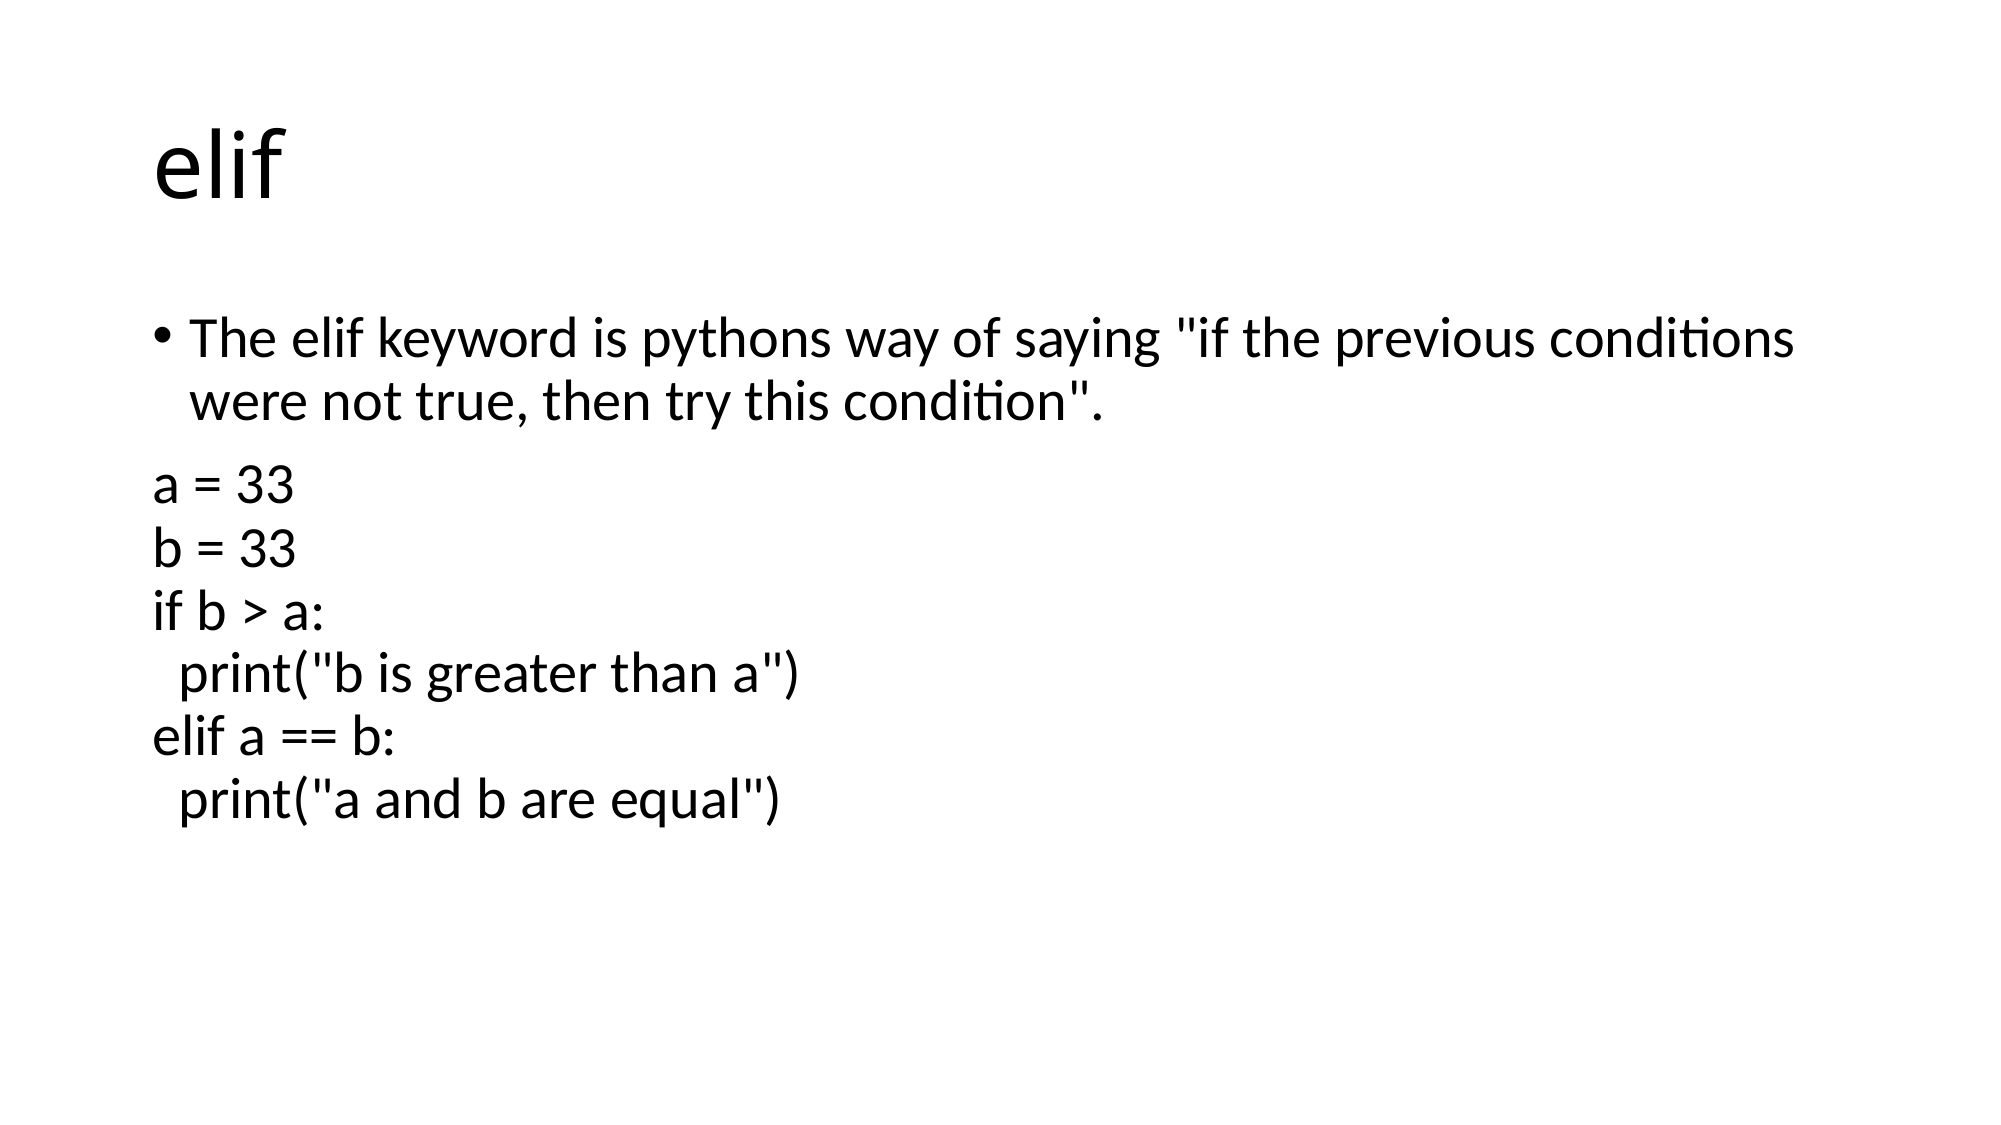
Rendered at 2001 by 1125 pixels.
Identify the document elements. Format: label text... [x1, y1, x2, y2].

list The elif keyword is pythons way of saying "if the previous conditions were not true, then try this condition". a = 33 b = 33 if b > a: print("b is greater than a") elif a == b: print("a and b are equal") [137, 299, 1863, 1014]
title elif [137, 59, 1863, 278]
